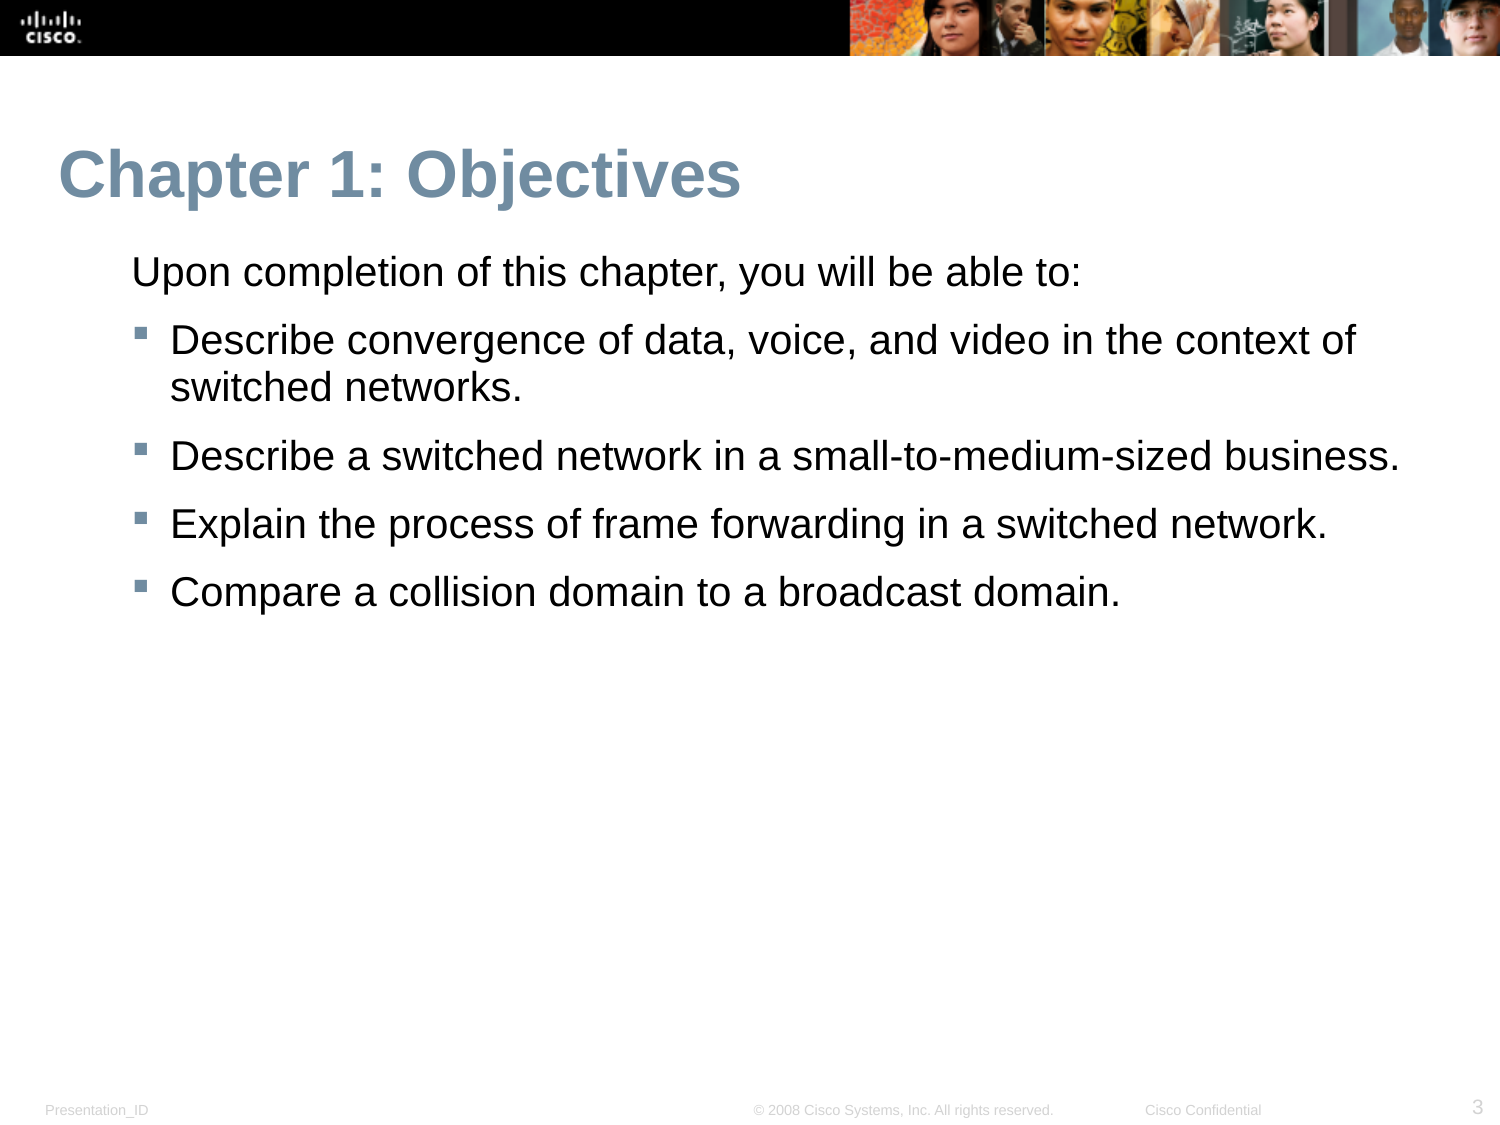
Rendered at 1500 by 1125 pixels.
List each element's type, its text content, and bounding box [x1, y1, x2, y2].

picture [0, 0, 1500, 56]
title Chapter 1: Objectives [44, 80, 1382, 219]
list Upon completion of this chapter, you will be able to: Describe convergence of data, voice, and video in the context of switched networks. Describe a switched network in a small-to-medium-sized business. Explain the process of frame forwarding in a switched network. Compare a collision domain to a broadcast domain. [117, 241, 1453, 970]
